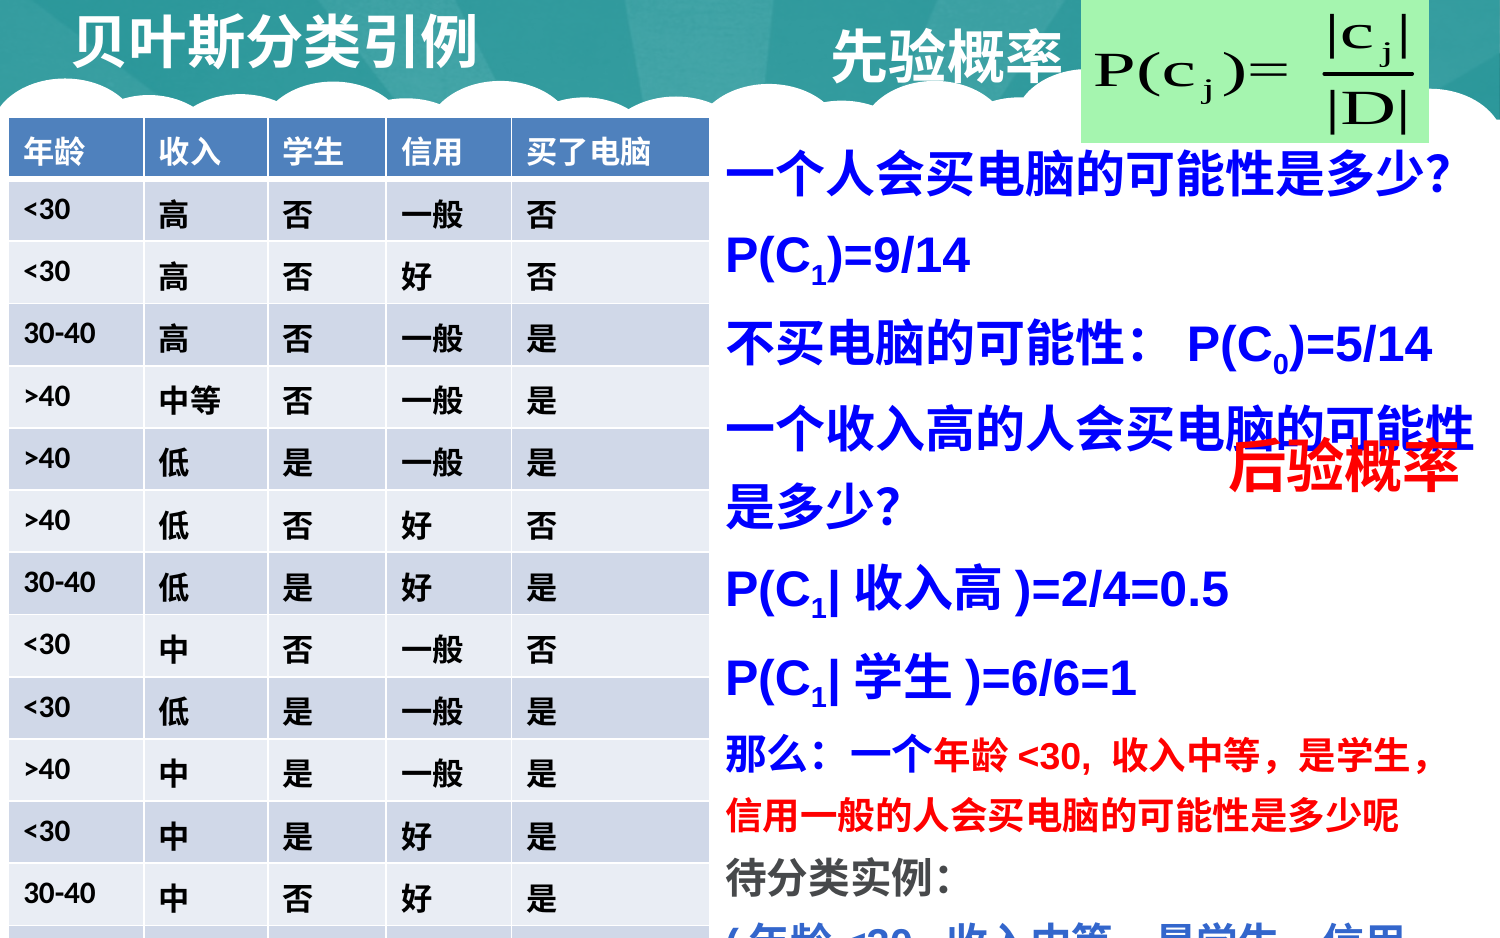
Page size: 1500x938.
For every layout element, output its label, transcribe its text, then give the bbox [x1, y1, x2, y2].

table_cell 一般 [387, 182, 511, 240]
table_cell >40 [9, 429, 143, 489]
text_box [1080, 0, 1430, 144]
table_cell 是 [269, 429, 385, 489]
table_cell <30 [9, 615, 143, 676]
table_cell 低 [145, 553, 267, 614]
table_header 收入 [145, 118, 267, 176]
table_cell <30 [9, 802, 143, 862]
table_cell 好 [387, 553, 511, 614]
table_cell 低 [145, 429, 267, 489]
table_cell 一般 [387, 304, 511, 365]
table_cell 中 [145, 615, 267, 676]
table_cell 一般 [387, 926, 511, 938]
table_cell 30-40 [9, 304, 143, 365]
table_cell 中 [145, 864, 267, 925]
table_cell 是 [512, 678, 709, 738]
table_cell <30 [9, 182, 143, 240]
table_cell 否 [512, 615, 709, 676]
table_header 学生 [269, 118, 385, 176]
table_cell 否 [269, 367, 385, 427]
table_cell 好 [387, 242, 511, 303]
table_cell 是 [269, 926, 385, 938]
table_cell 好 [387, 864, 511, 925]
table_cell 是 [512, 864, 709, 925]
table_cell 一般 [387, 740, 511, 800]
table_cell 一般 [387, 678, 511, 738]
table_cell 30-40 [9, 553, 143, 614]
table_cell 一般 [387, 429, 511, 489]
table_cell >40 [9, 367, 143, 427]
table_cell 是 [269, 740, 385, 800]
table_header 买了电脑 [512, 118, 709, 176]
table_cell 是 [512, 926, 709, 938]
text_box 后验概率 [1213, 421, 1479, 507]
table_cell 一般 [387, 615, 511, 676]
table_cell <30 [9, 242, 143, 303]
table_cell 好 [387, 802, 511, 862]
table_cell 是 [512, 429, 709, 489]
table_cell 否 [269, 182, 385, 240]
table_cell 否 [269, 491, 385, 551]
table_cell 否 [269, 864, 385, 925]
table_cell 高 [145, 926, 267, 938]
table_cell 中等 [145, 367, 267, 427]
table_cell >40 [9, 740, 143, 800]
table_cell 一般 [387, 367, 511, 427]
title 贝叶斯分类引例 [55, 0, 1078, 84]
table_cell 好 [387, 491, 511, 551]
table_cell 是 [512, 553, 709, 614]
table_cell 是 [512, 367, 709, 427]
table_cell 是 [512, 304, 709, 365]
table_cell 否 [512, 491, 709, 551]
table_cell 是 [269, 678, 385, 738]
table_cell 低 [145, 678, 267, 738]
table_header 年龄 [9, 118, 143, 176]
table_cell 高 [145, 182, 267, 240]
table_cell 中 [145, 802, 267, 862]
table_cell 高 [145, 304, 267, 365]
table_cell 否 [269, 242, 385, 303]
table_cell 否 [512, 242, 709, 303]
table_cell 否 [269, 615, 385, 676]
table_cell >40 [9, 491, 143, 551]
table_cell 是 [269, 553, 385, 614]
table_cell 是 [512, 740, 709, 800]
table_cell 是 [269, 802, 385, 862]
table_cell 30-40 [9, 926, 143, 938]
table_cell 中 [145, 740, 267, 800]
table_cell <30 [9, 678, 143, 738]
table_cell 高 [145, 242, 267, 303]
table_header 信用 [387, 118, 511, 176]
text_box 一个人会买电脑的可能性是多少？ P(C1)=9/14 不买电脑的可能性：P(C0)=5/14 一个收入高的人会买电脑的可能性是多少？ P(C1|收入高)=2/4=0.5 P(C1|学生)=6/6=1 那么：一个年龄<30, 收入中等，是学生，信用一般的人会买电脑的可能性是多少呢 待分类实例： (年龄<30, 收入中等，是学生，信用一般) [710, 117, 1500, 938]
table_cell 低 [145, 491, 267, 551]
text_box 先验概率 [815, 12, 1075, 98]
table_cell 否 [269, 304, 385, 365]
table_cell 是 [512, 802, 709, 862]
table_cell 30-40 [9, 864, 143, 925]
table_cell 否 [512, 182, 709, 240]
